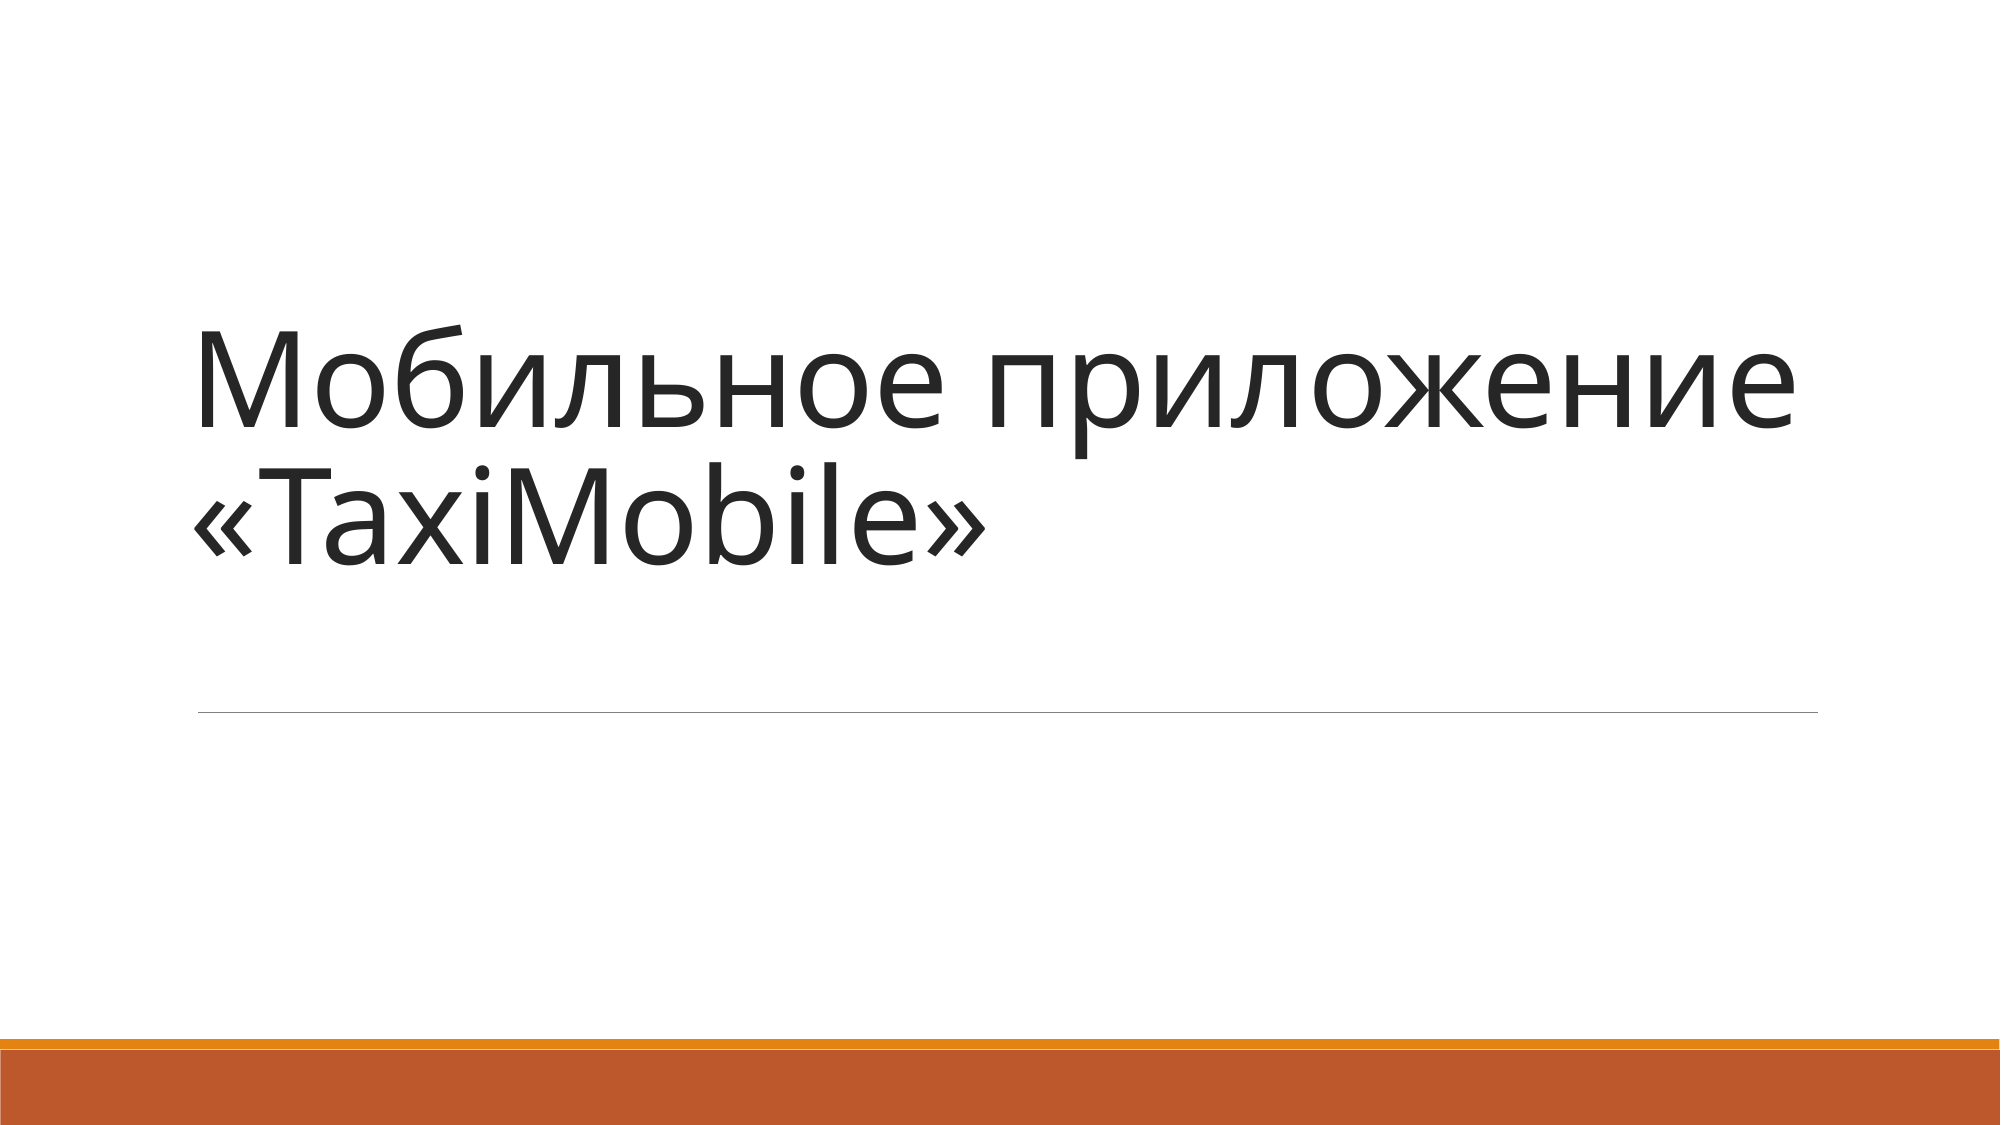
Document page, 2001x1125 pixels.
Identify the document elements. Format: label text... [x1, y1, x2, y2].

title Мобильное приложение «TaxiMobile» [174, 306, 1825, 600]
